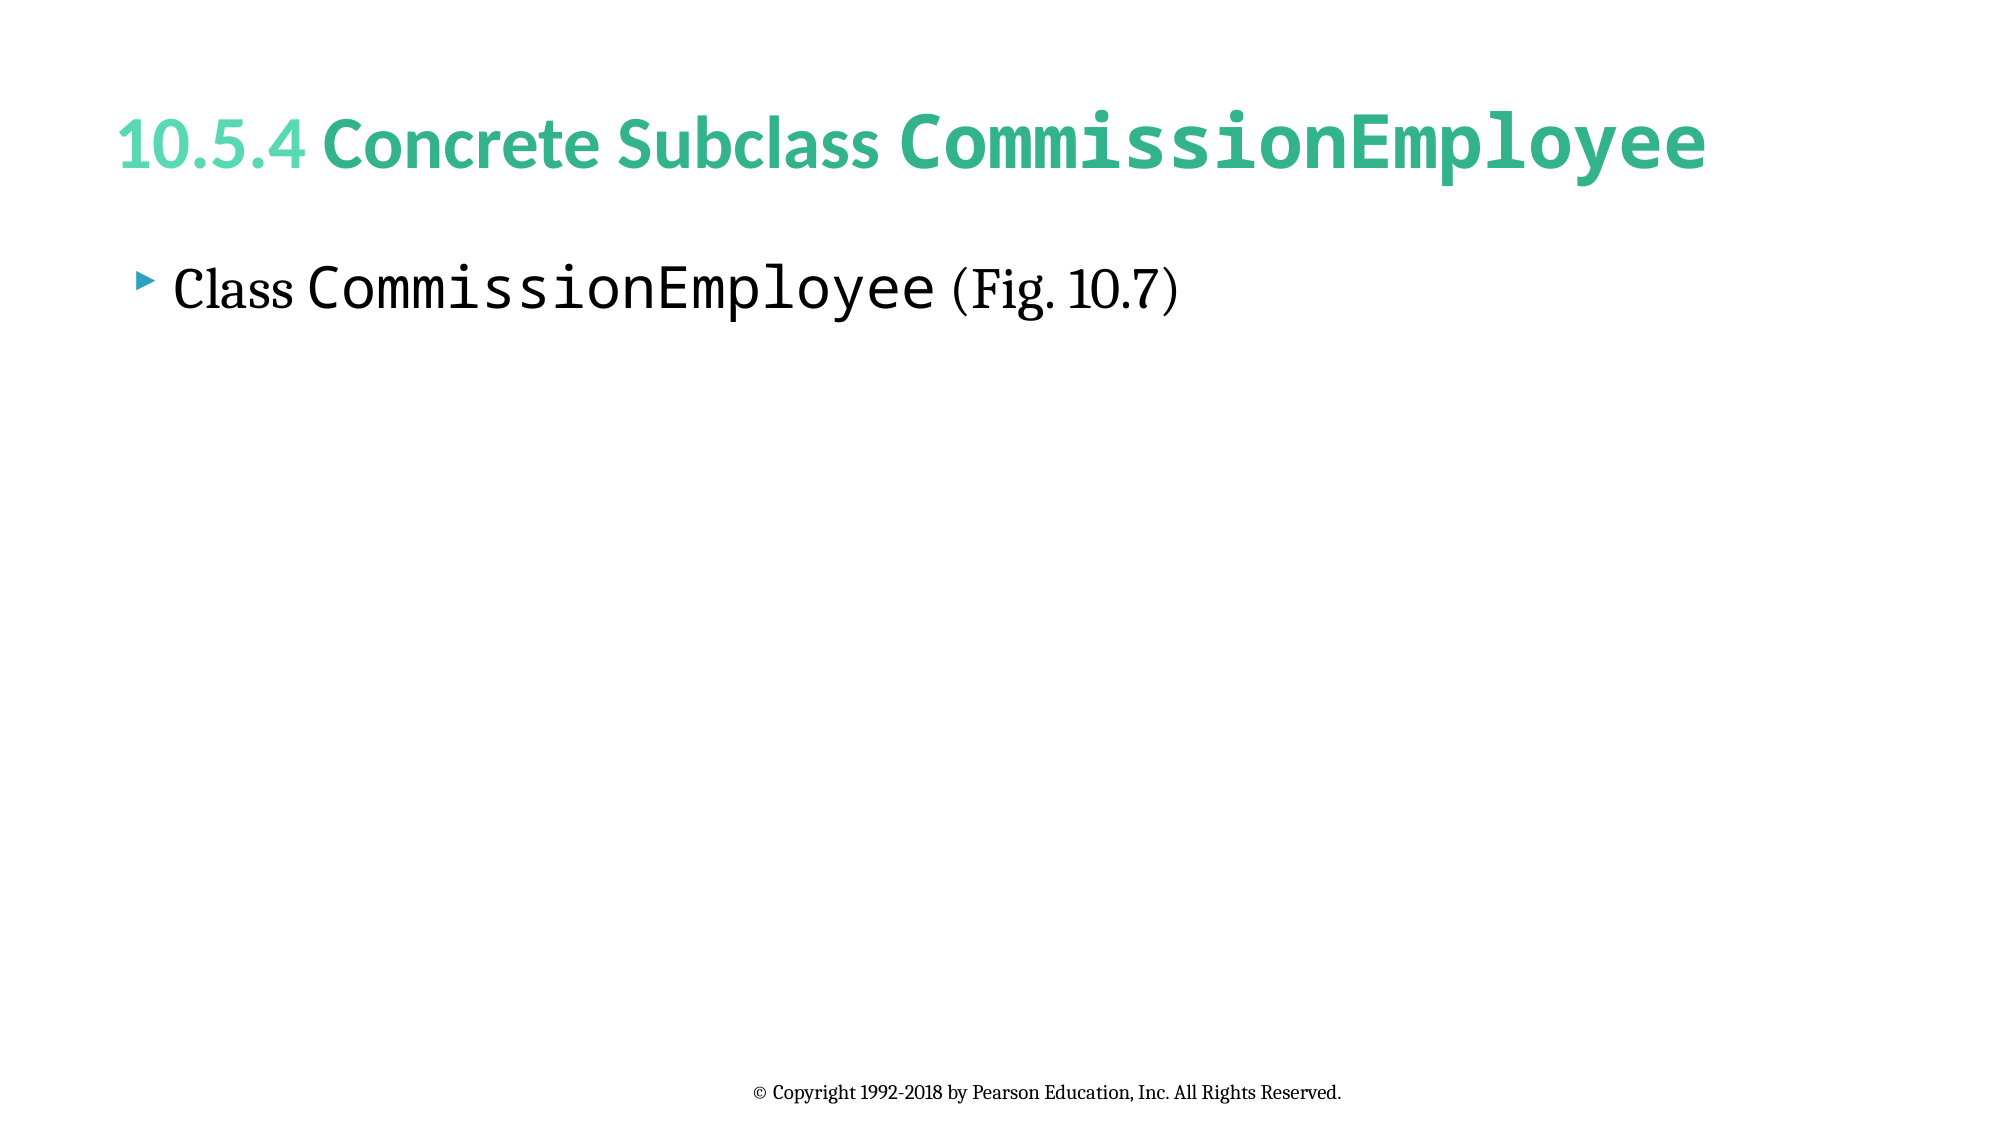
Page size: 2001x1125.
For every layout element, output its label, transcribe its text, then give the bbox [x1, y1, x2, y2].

title 10.5.4 Concrete Subclass CommissionEmployee [99, 45, 1900, 233]
list Class CommissionEmployee (Fig. 10.7) [99, 242, 1900, 986]
footer © Copyright 1992-2018 by Pearson Education, Inc. All Rights Reserved. [736, 1051, 1892, 1112]
